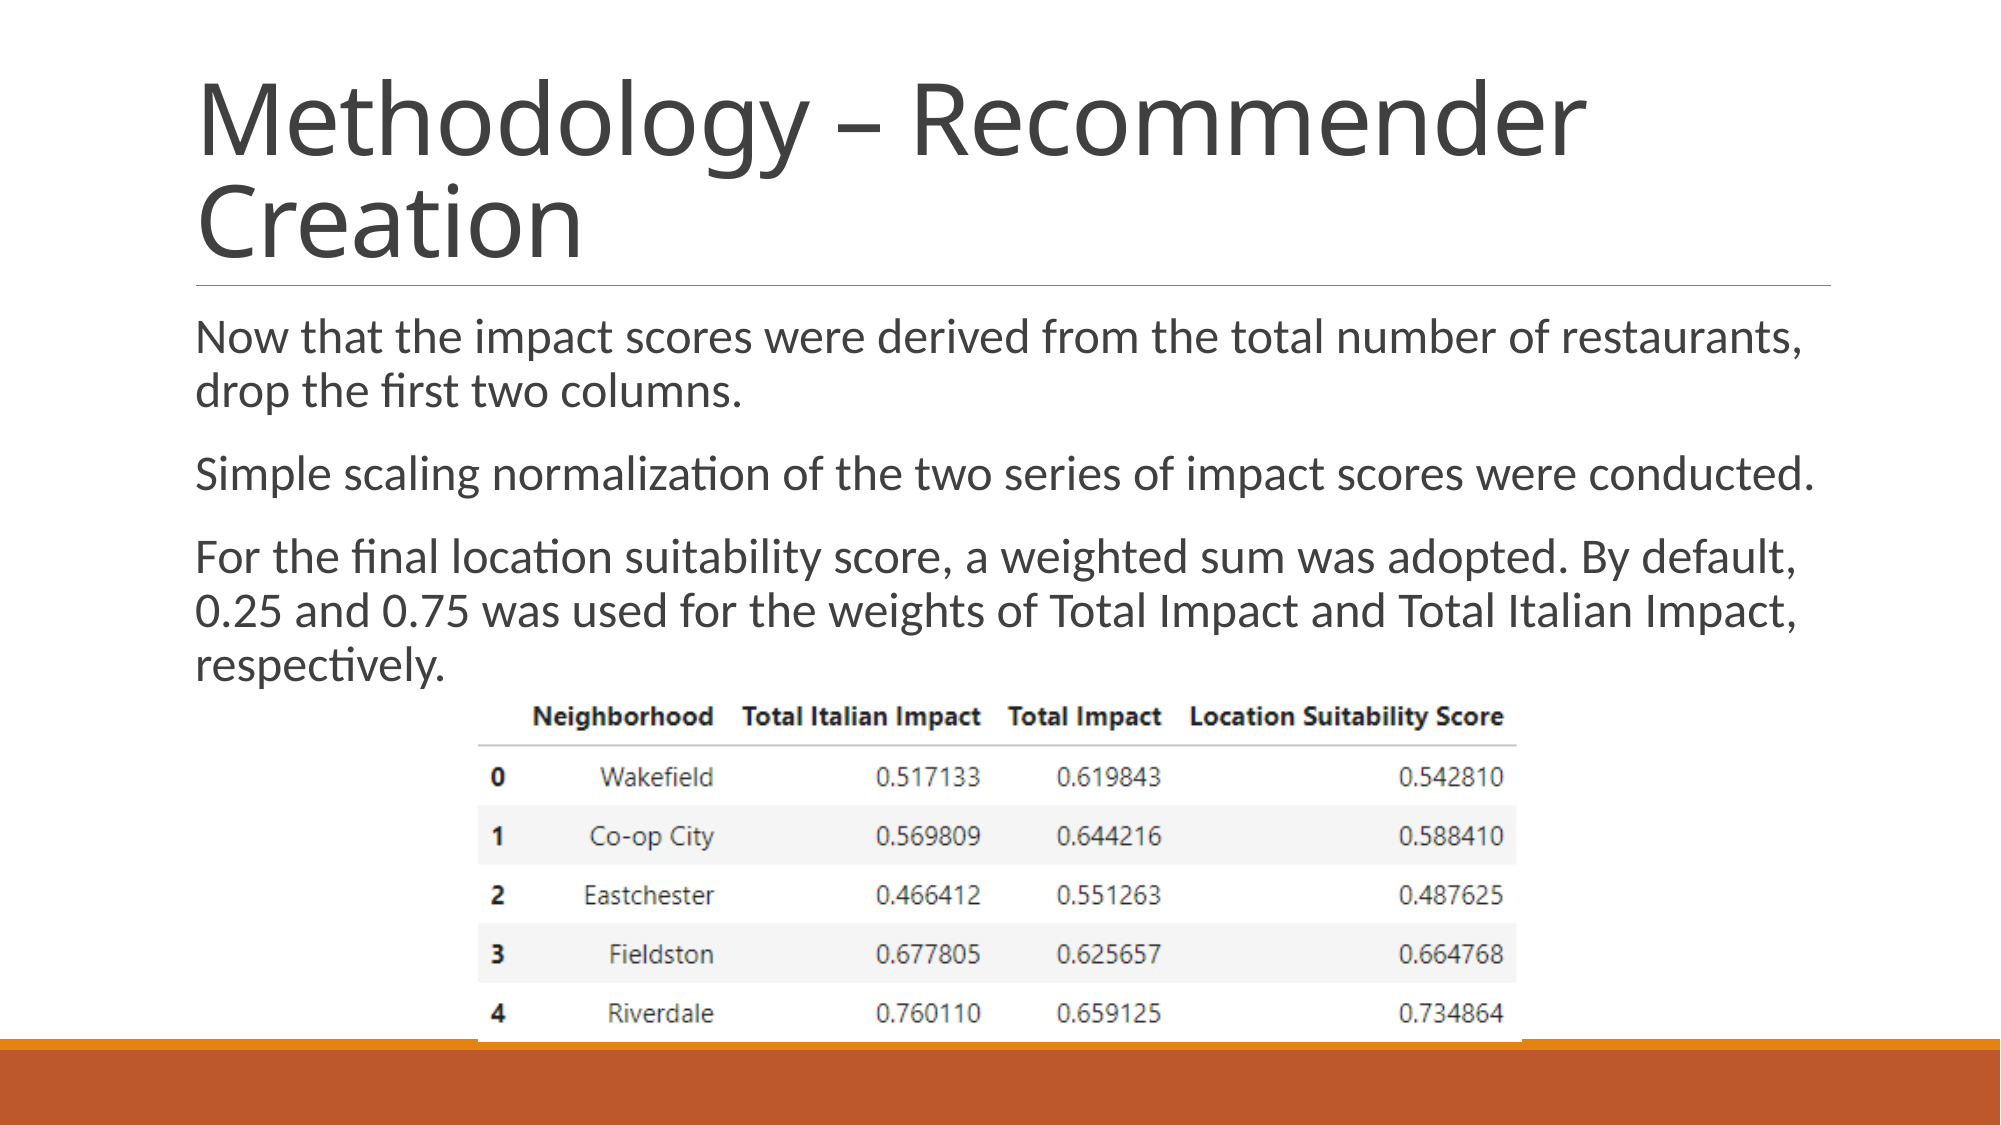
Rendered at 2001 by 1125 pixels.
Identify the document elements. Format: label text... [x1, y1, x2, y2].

list Now that the impact scores were derived from the total number of restaurants, drop the first two columns. Simple scaling normalization of the two series of impact scores were conducted. For the final location suitability score, a weighted sum was adopted. By default, 0.25 and 0.75 was used for the weights of Total Impact and Total Italian Impact, respectively. [180, 302, 1830, 963]
picture [478, 691, 1522, 1042]
title Methodology – Recommender Creation [180, 47, 1830, 285]
